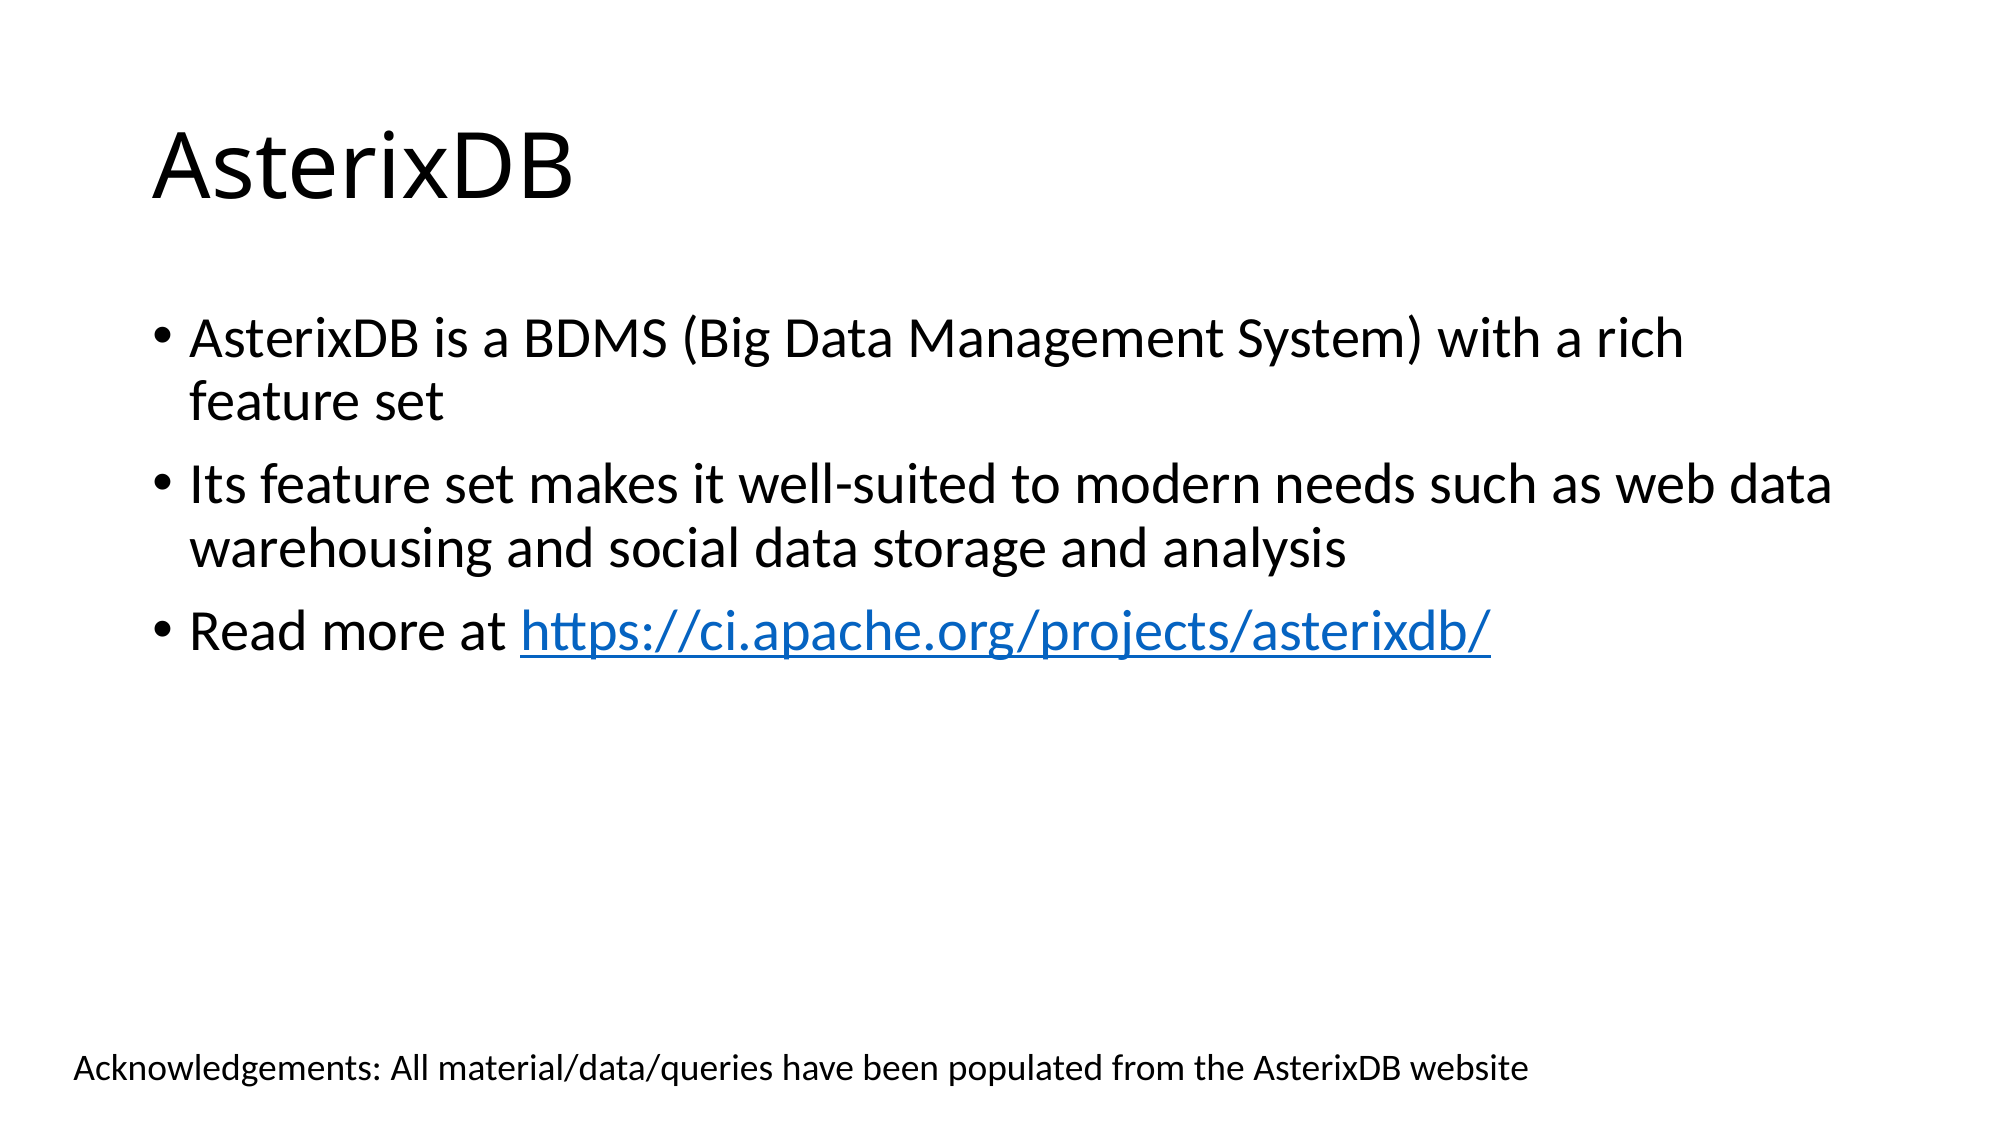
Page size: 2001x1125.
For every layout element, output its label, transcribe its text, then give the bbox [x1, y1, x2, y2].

title AsterixDB [137, 59, 1863, 278]
text_box Acknowledgements: All material/data/queries have been populated from the AsterixDB website [58, 1035, 1581, 1096]
list AsterixDB is a BDMS (Big Data Management System) with a rich feature set Its feature set makes it well-suited to modern needs such as web data warehousing and social data storage and analysis Read more at https://ci.apache.org/projects/asterixdb/ [137, 299, 1863, 1014]
